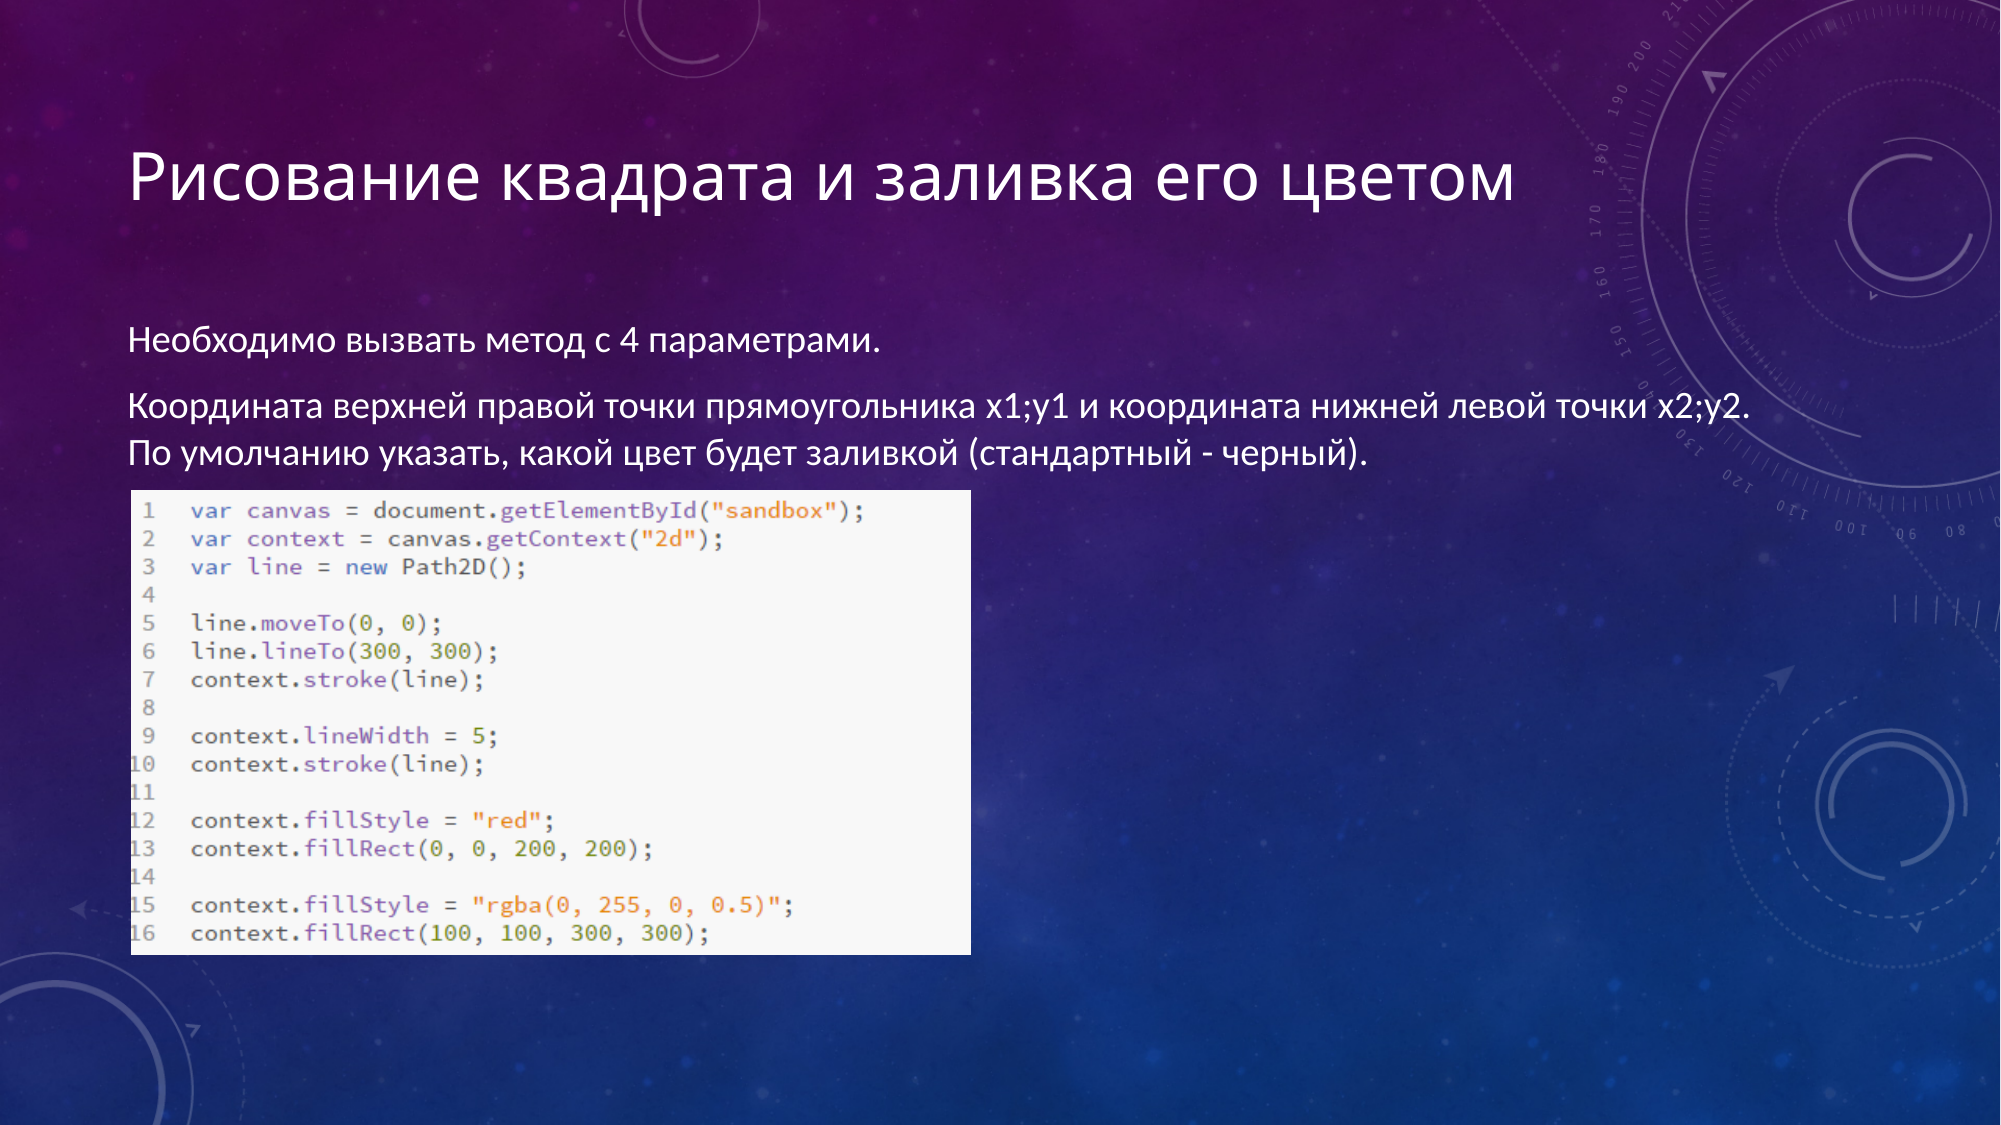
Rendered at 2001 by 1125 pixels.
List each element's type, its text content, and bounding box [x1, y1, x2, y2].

picture [0, 0, 2001, 1125]
title Рисование квадрата и заливка его цветом [112, 99, 1775, 247]
list Необходимо вызвать метод с 4 параметрами. Координата верхней правой точки прямоугольника x1;y1 и координата нижней левой точки x2;y2. По умолчанию указать, какой цвет будет заливкой (стандартный - черный). [112, 306, 1775, 481]
